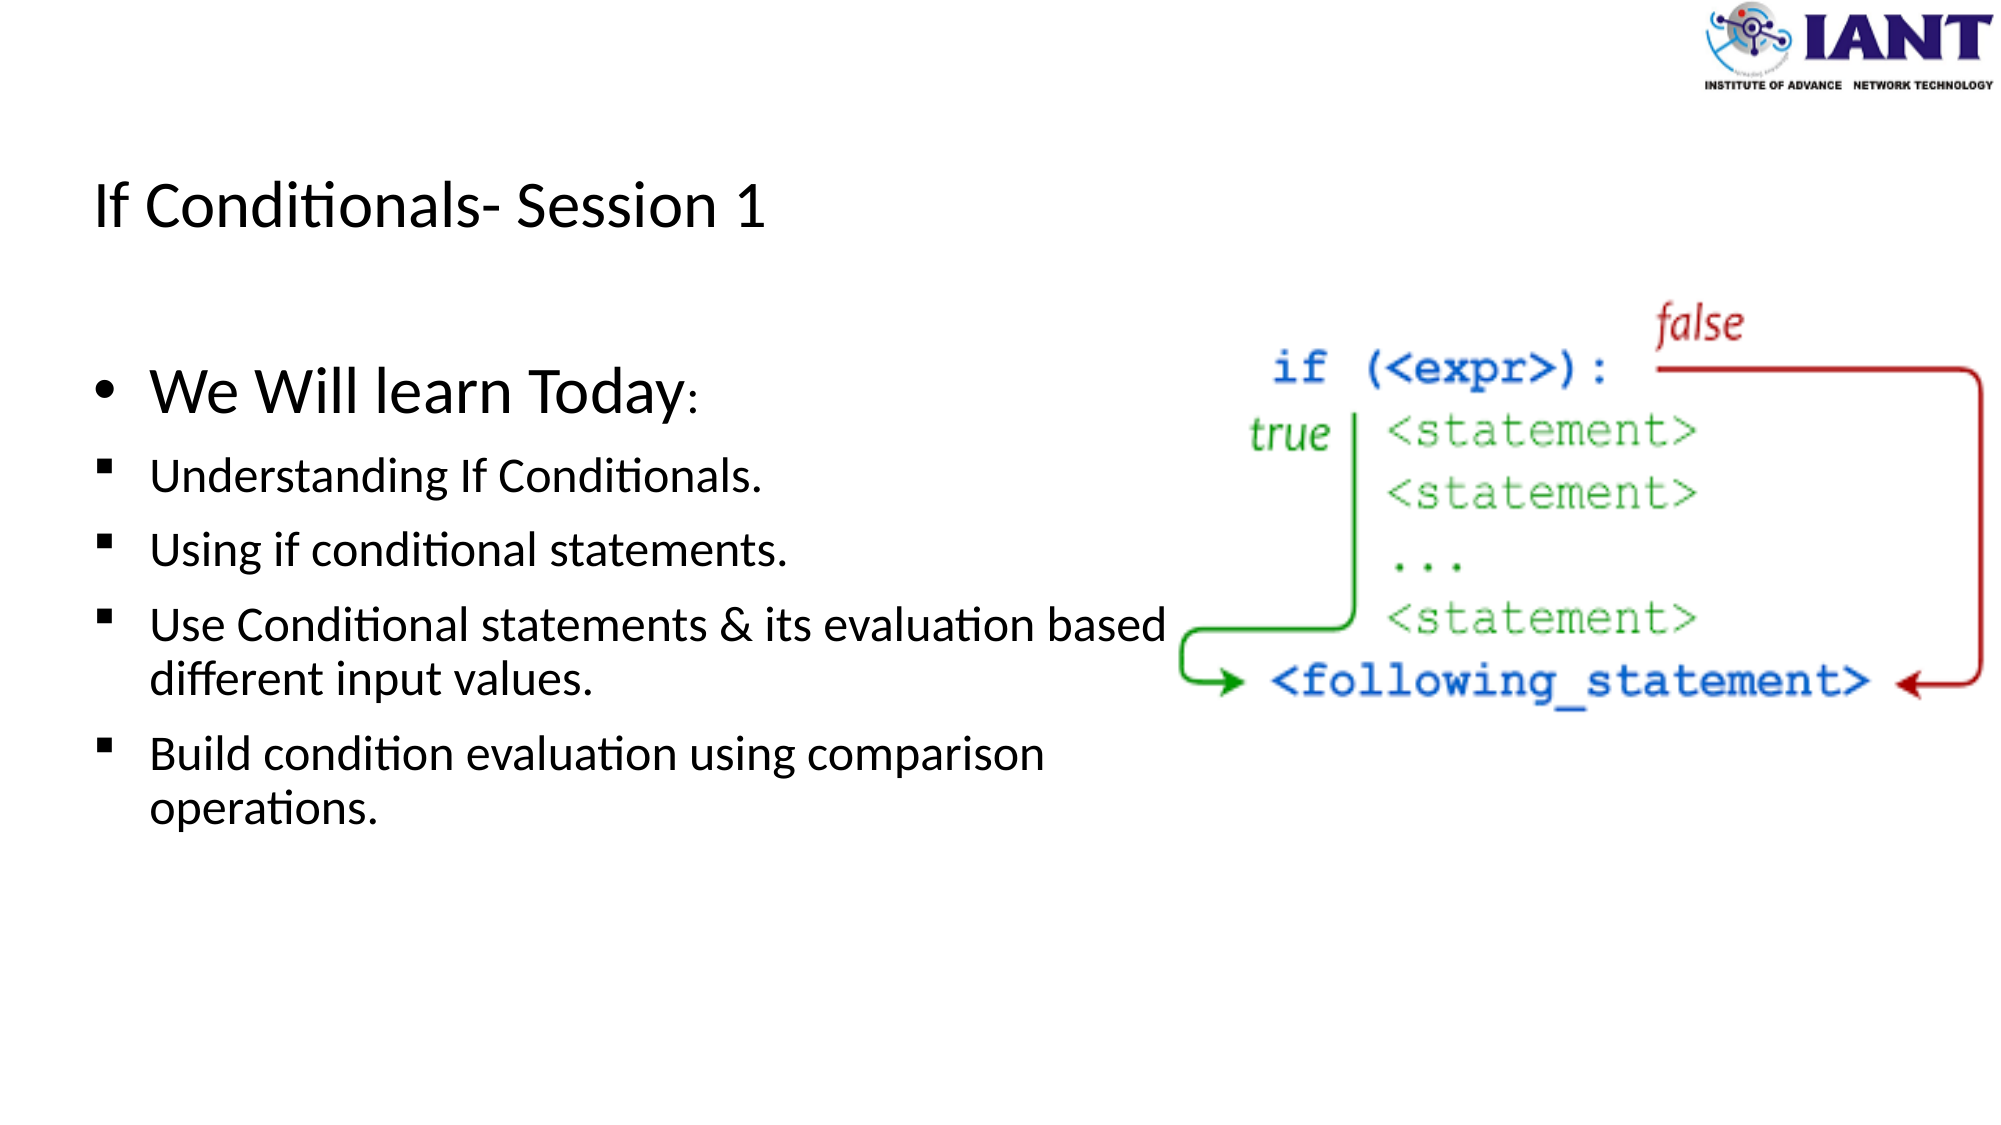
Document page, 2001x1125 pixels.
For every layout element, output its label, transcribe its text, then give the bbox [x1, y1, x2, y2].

picture [1164, 292, 2000, 747]
picture [1701, 0, 2000, 96]
subtitle If Conditionals- Session 1 We Will learn Today: Understanding If Conditionals. Using if conditional statements. Use Conditional statements & its evaluation based on different input values. Build condition evaluation using comparison operations. [78, 162, 1260, 991]
